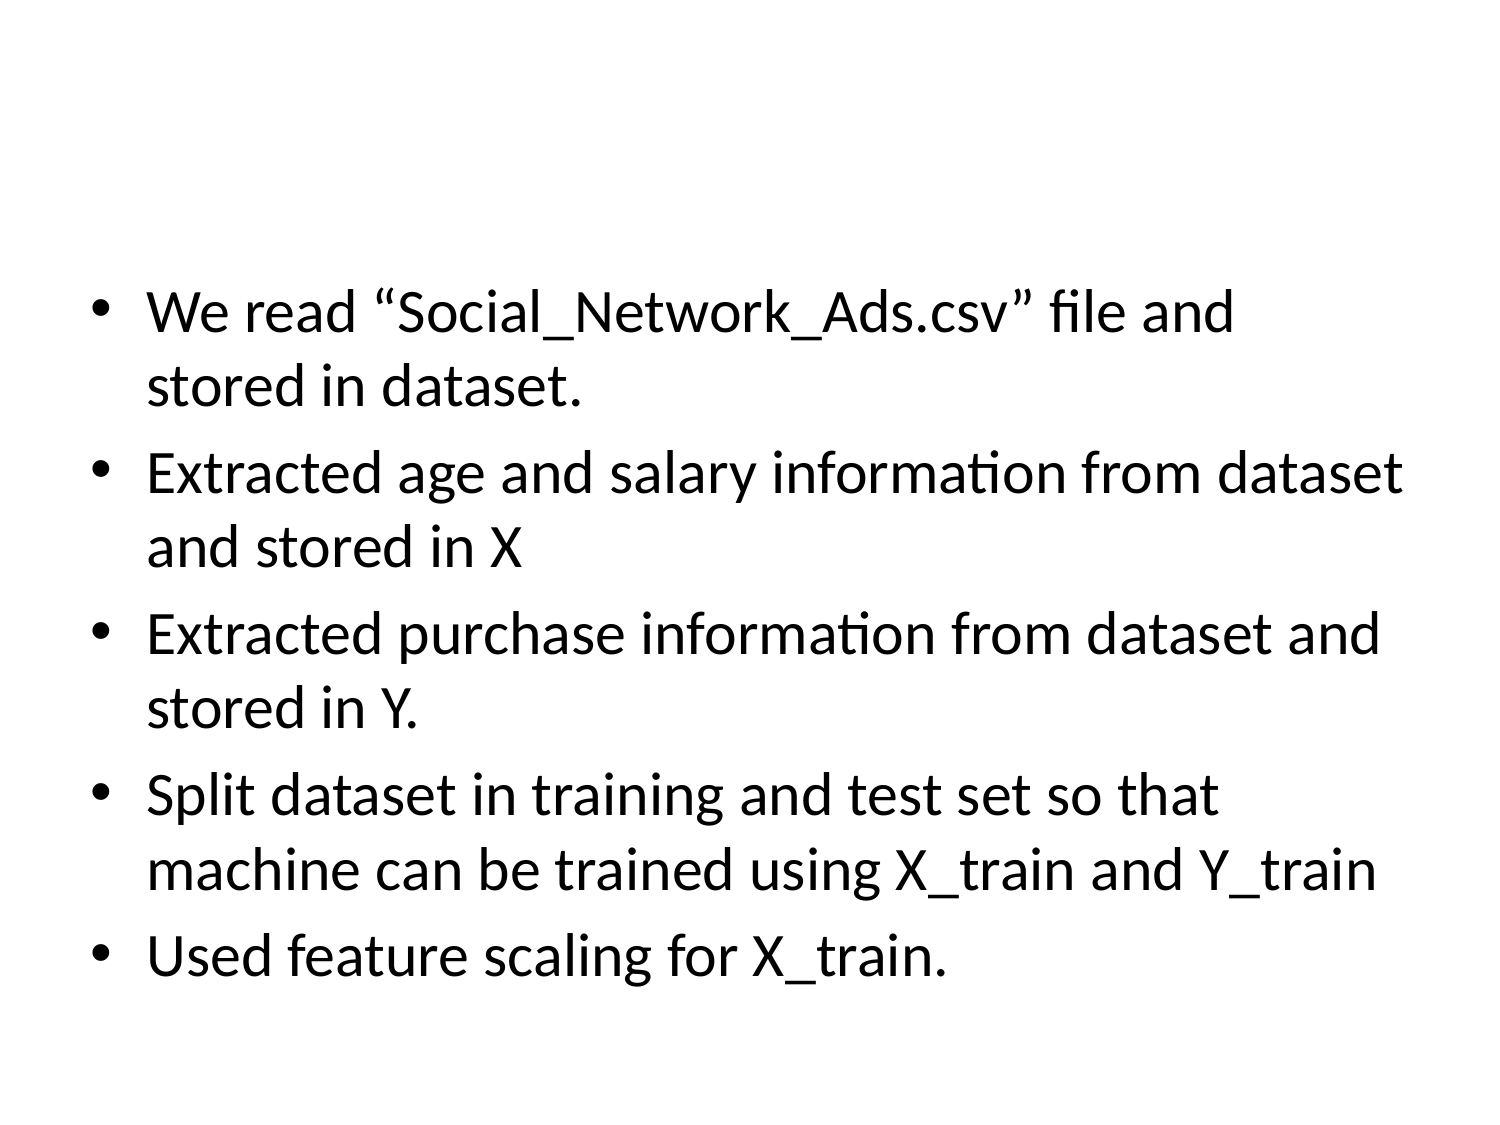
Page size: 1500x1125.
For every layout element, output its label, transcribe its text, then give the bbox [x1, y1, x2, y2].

list We read “Social_Network_Ads.csv” file and stored in dataset. Extracted age and salary information from dataset and stored in X Extracted purchase information from dataset and stored in Y. Split dataset in training and test set so that machine can be trained using X_train and Y_train Used feature scaling for X_train. [75, 262, 1425, 1005]
